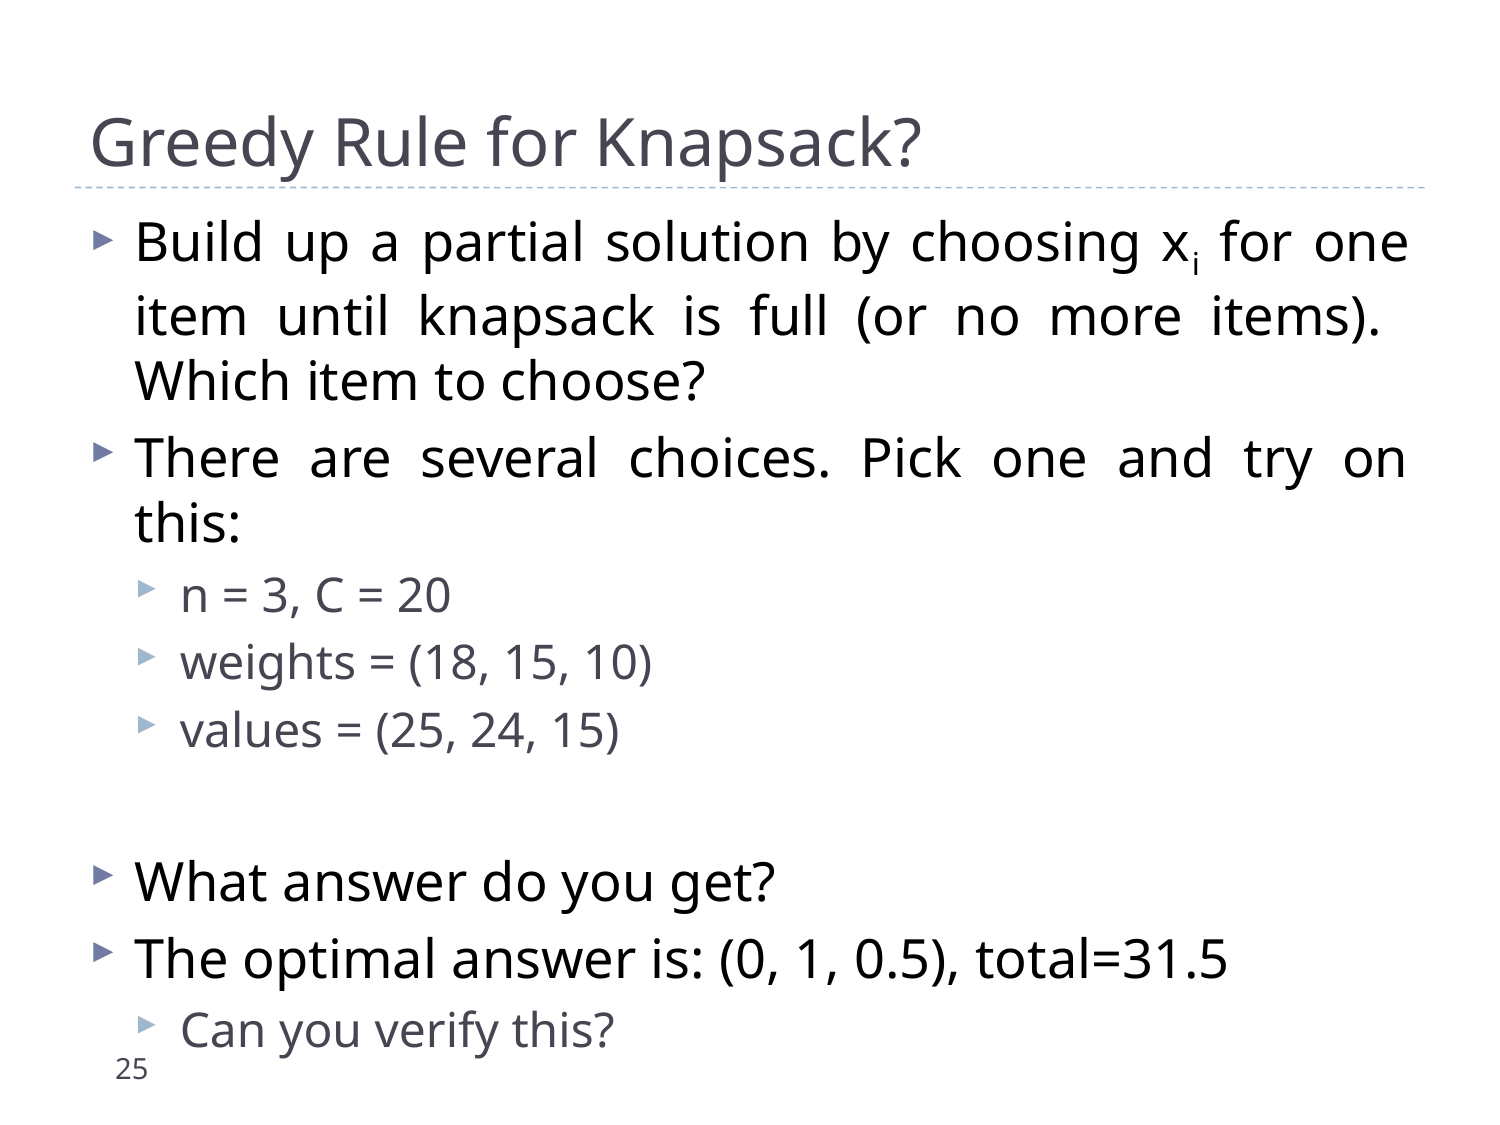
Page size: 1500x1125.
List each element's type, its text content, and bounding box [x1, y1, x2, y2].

title Greedy Rule for Knapsack? [75, 24, 1425, 188]
list Build up a partial solution by choosing xi for one item until knapsack is full (or no more items). Which item to choose? There are several choices. Pick one and try on this: n = 3, C = 20 weights = (18, 15, 10) values = (25, 24, 15) What answer do you get? The optimal answer is: (0, 1, 0.5), total=31.5 Can you verify this? [75, 200, 1425, 1010]
slide_number 25 [100, 1042, 426, 1103]
